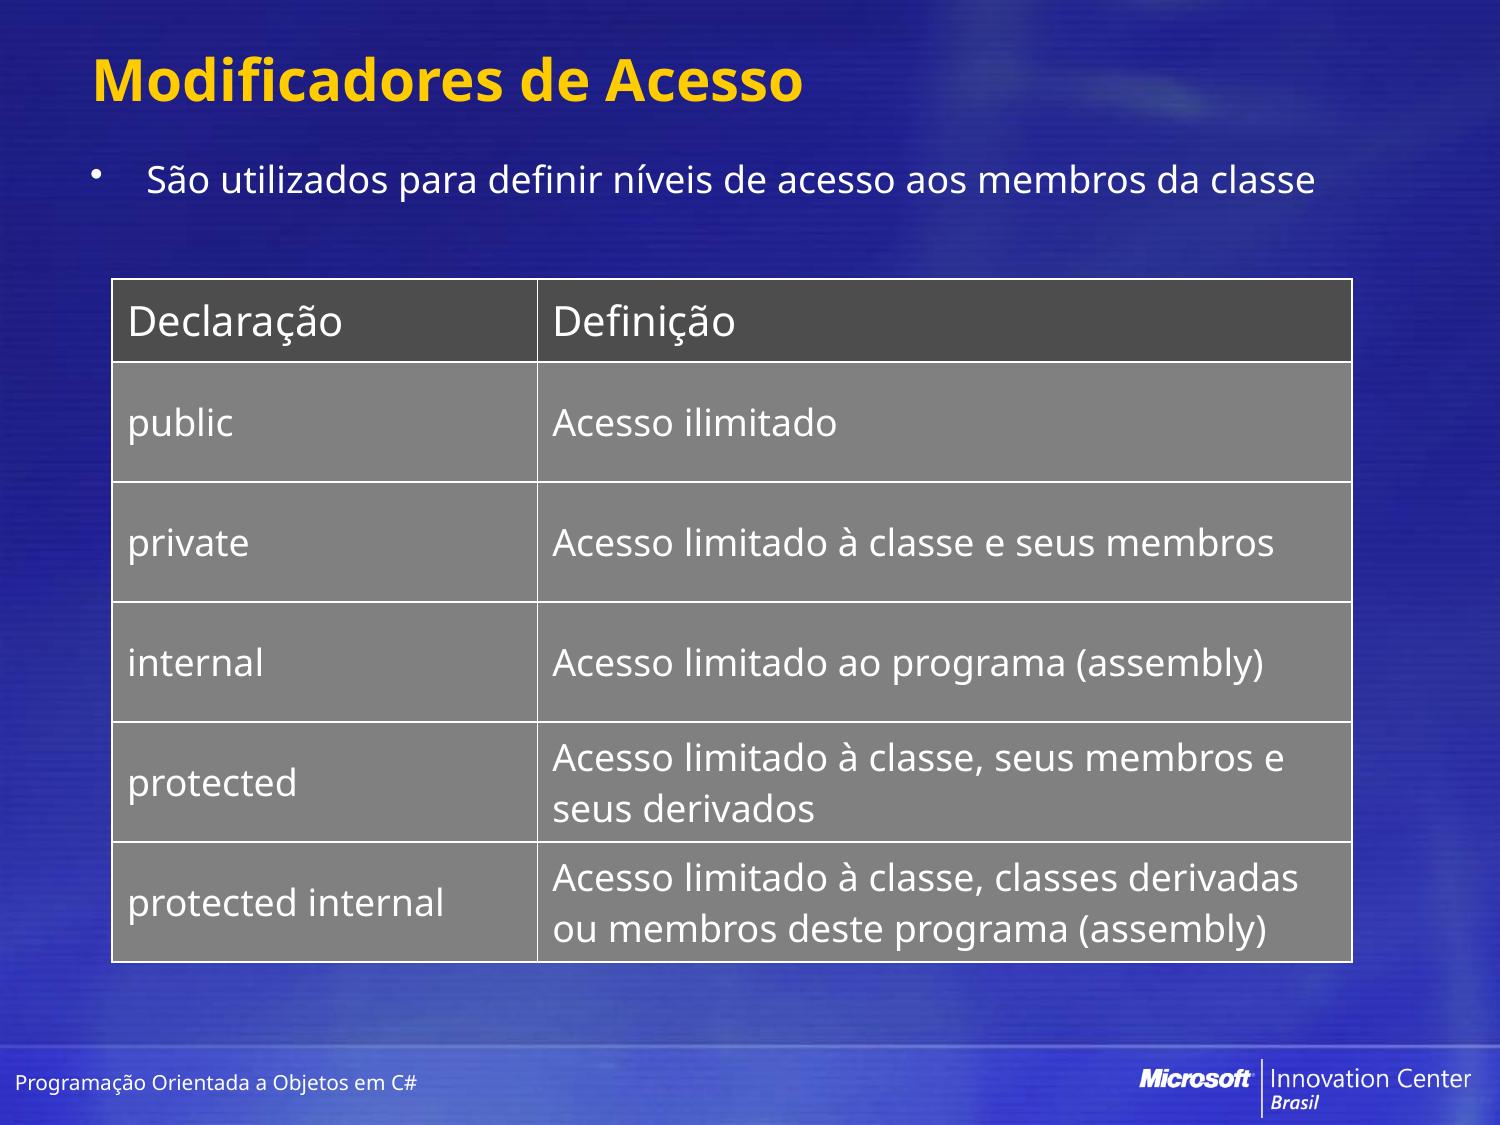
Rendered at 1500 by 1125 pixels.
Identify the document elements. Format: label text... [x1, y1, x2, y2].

table_header Definição [538, 280, 1351, 361]
table_cell protected internal [113, 843, 537, 961]
table_cell protected [113, 723, 537, 841]
table_header Declaração [113, 280, 537, 361]
title Modificadores de Acesso [76, 18, 1428, 138]
table_cell Acesso limitado à classe, classes derivadas ou membros deste programa (assembly) [538, 843, 1351, 961]
table_cell private [113, 483, 537, 601]
table_cell public [113, 363, 537, 481]
list São utilizados para definir níveis de acesso aos membros da classe [74, 148, 1377, 1036]
table_cell Acesso limitado à classe e seus membros [538, 483, 1351, 601]
table_cell Acesso ilimitado [538, 363, 1351, 481]
table_cell Acesso limitado à classe, seus membros e seus derivados [538, 723, 1351, 841]
table_cell Acesso limitado ao programa (assembly) [538, 603, 1351, 721]
picture [0, 0, 1500, 1125]
table_cell internal [113, 603, 537, 721]
